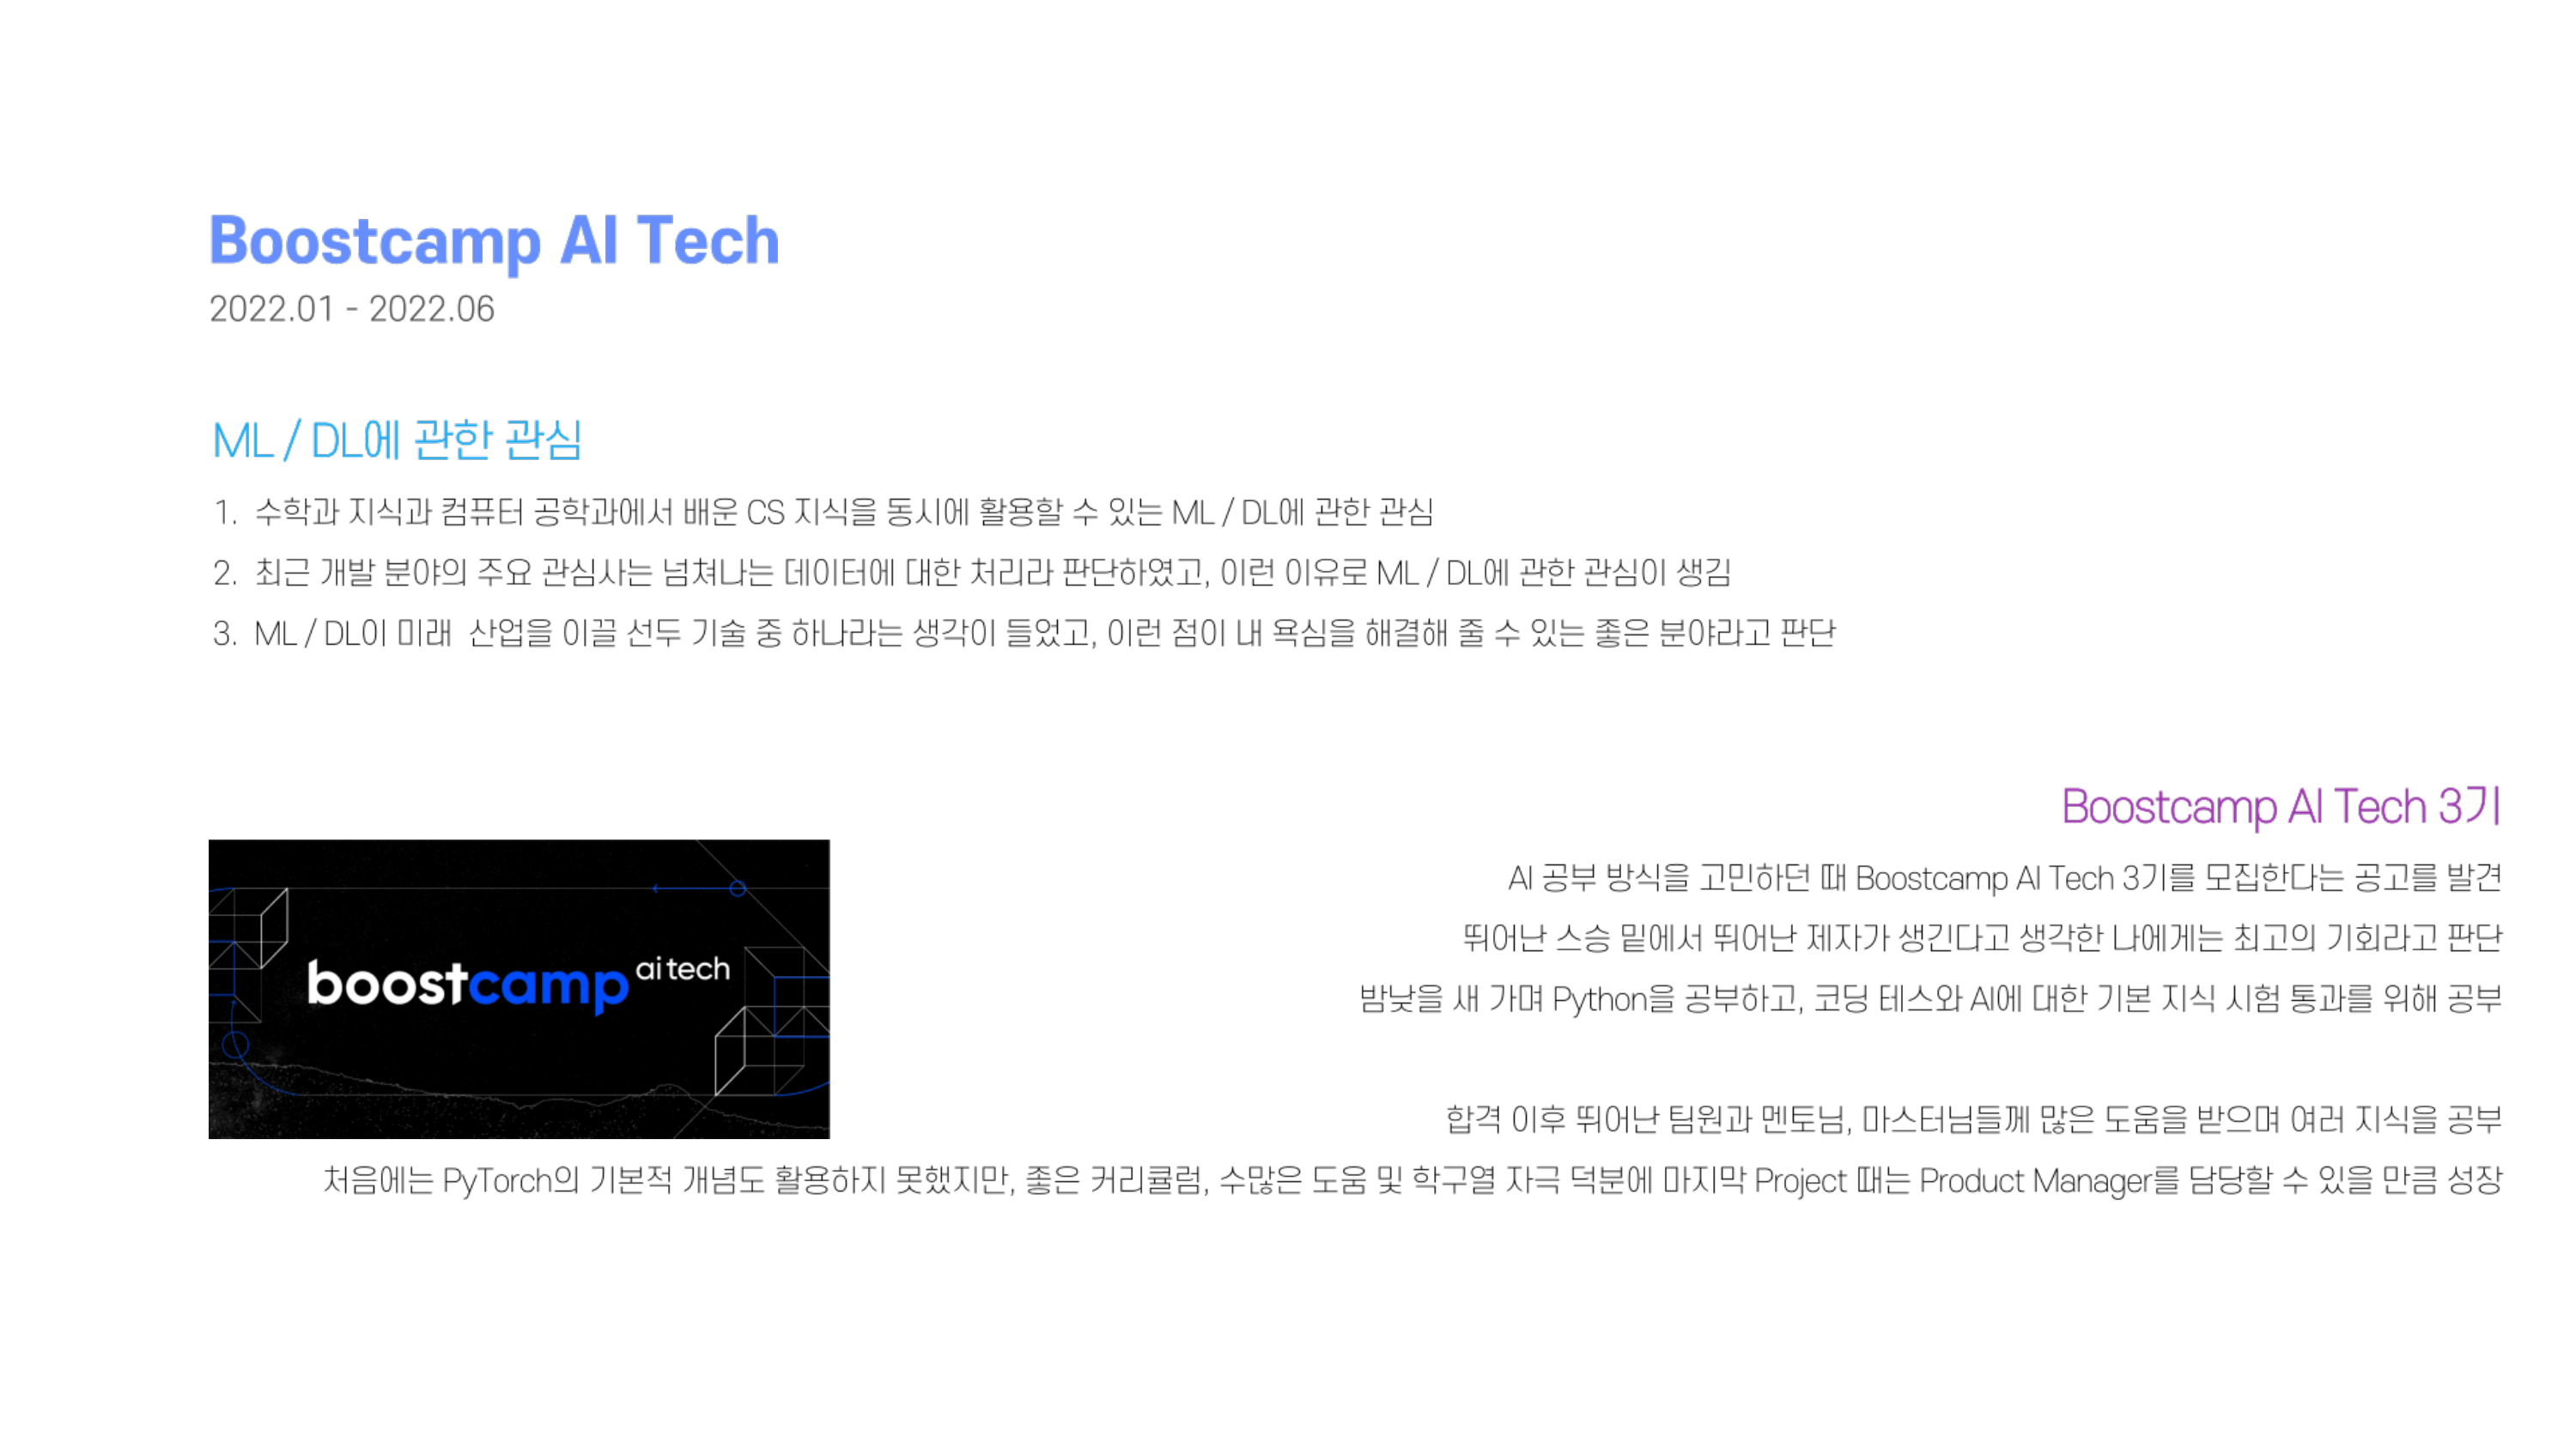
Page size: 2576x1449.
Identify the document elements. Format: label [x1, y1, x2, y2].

picture [278, 768, 2525, 1222]
picture [199, 187, 802, 349]
picture [206, 403, 1856, 675]
text_box [209, 840, 831, 1140]
